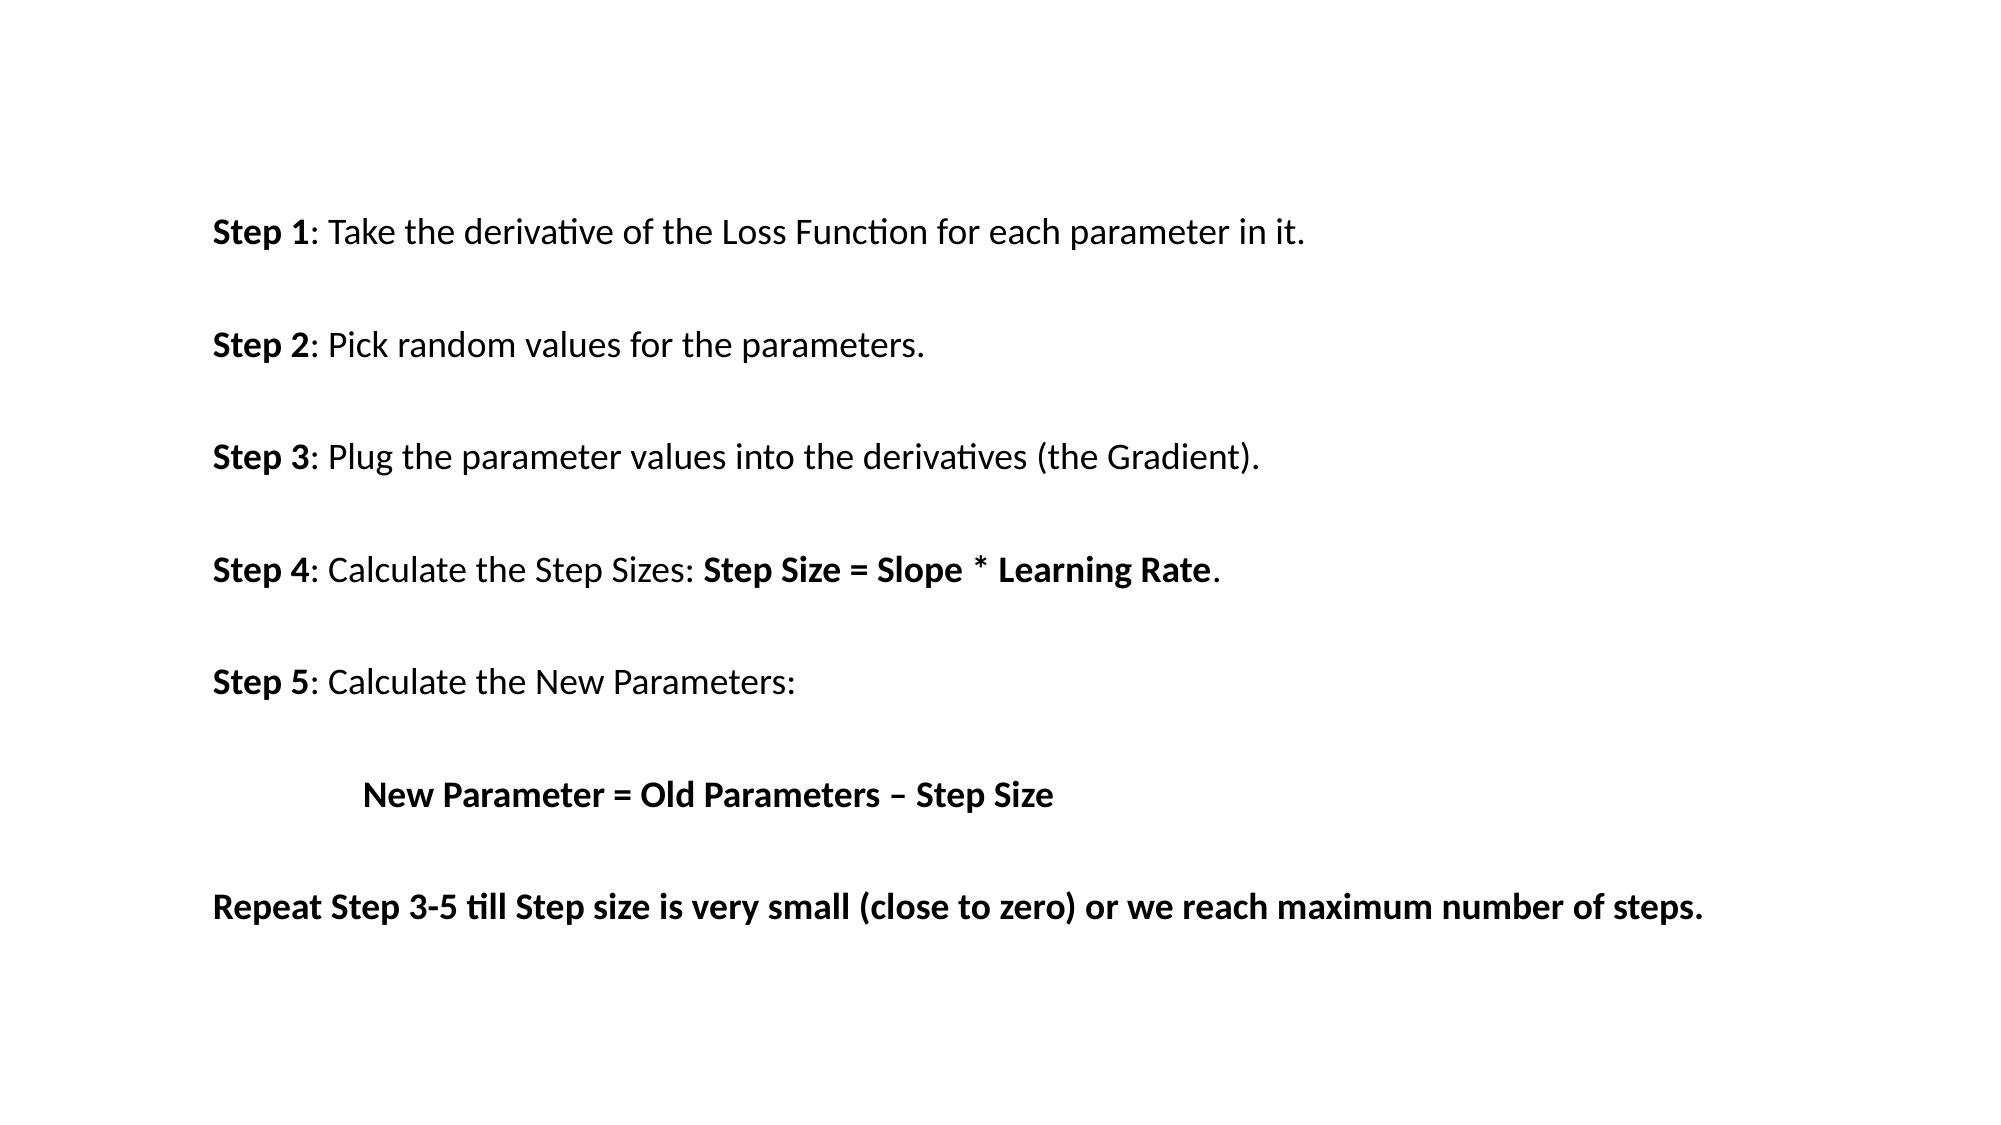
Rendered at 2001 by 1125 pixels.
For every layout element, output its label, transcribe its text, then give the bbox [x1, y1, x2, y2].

text_box Step 1: Take the derivative of the Loss Function for each parameter in it. Step 2: Pick random values for the parameters. Step 3: Plug the parameter values into the derivatives (the Gradient). Step 4: Calculate the Step Sizes: Step Size = Slope * Learning Rate. Step 5: Calculate the New Parameters: New Parameter = Old Parameters – Step Size Repeat Step 3-5 till Step size is very small (close to zero) or we reach maximum number of steps. [198, 132, 1721, 935]
